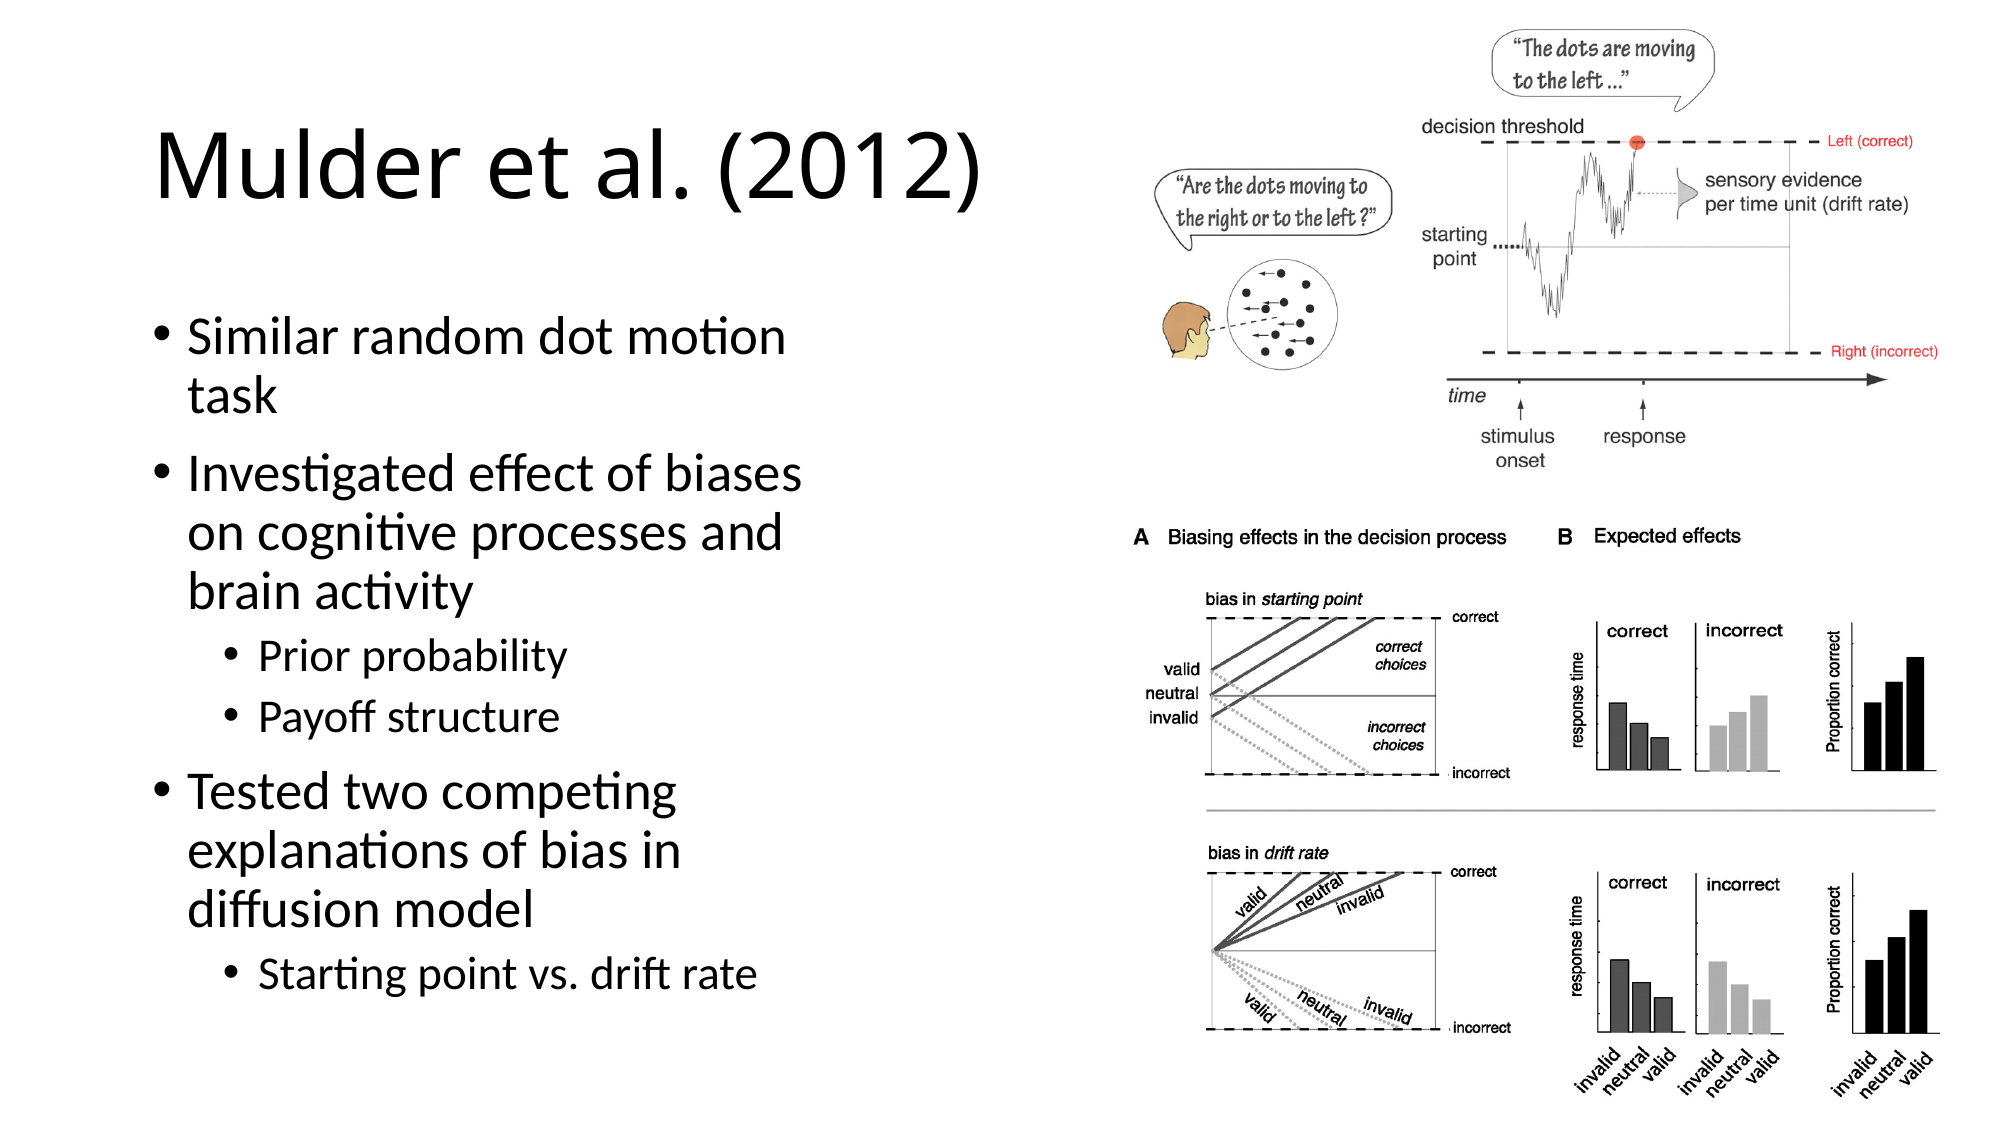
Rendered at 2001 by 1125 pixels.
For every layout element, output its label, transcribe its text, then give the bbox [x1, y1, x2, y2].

title Mulder et al. (2012) [137, 59, 1067, 278]
list Similar random dot motion task Investigated effect of biases on cognitive processes and brain activity Prior probability Payoff structure Tested two competing explanations of bias in diffusion model Starting point vs. drift rate [137, 299, 885, 1014]
picture [1151, 26, 1940, 471]
picture [1133, 527, 1940, 1099]
